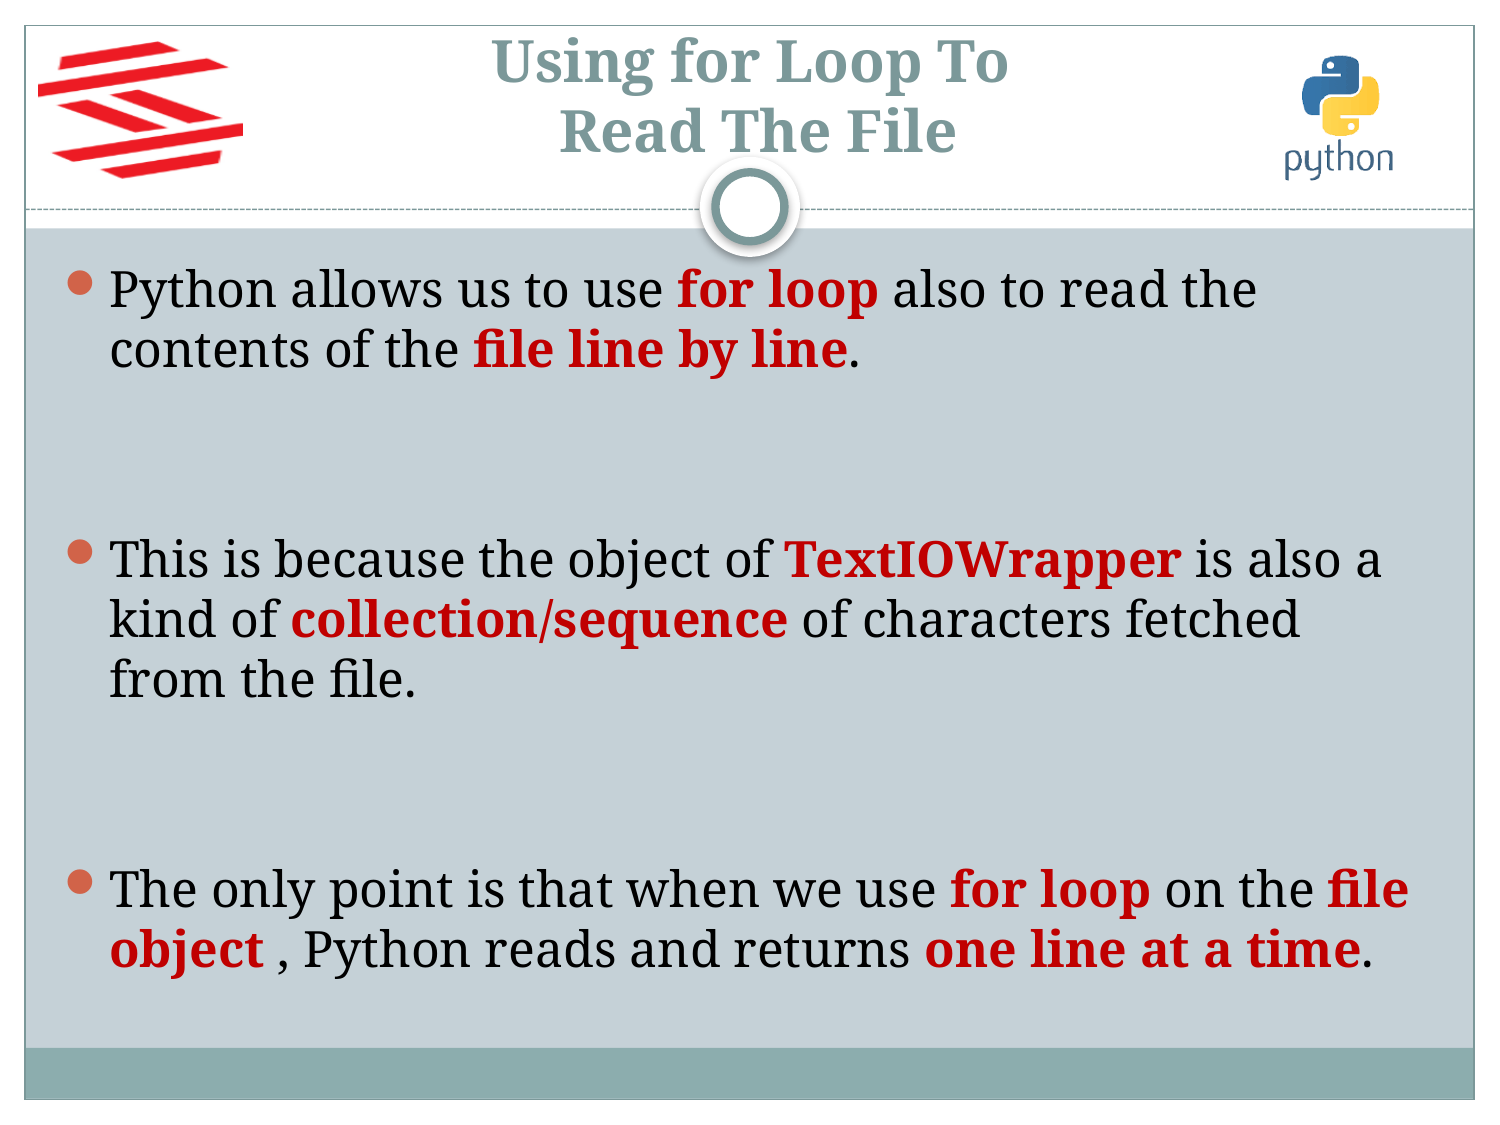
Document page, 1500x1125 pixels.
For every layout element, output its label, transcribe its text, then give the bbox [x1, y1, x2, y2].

title Using for Loop To Read The File [248, 46, 1459, 172]
list Python allows us to use for loop also to read the contents of the file line by line. This is because the object of TextIOWrapper is also a kind of collection/sequence of characters fetched from the file. The only point is that when we use for loop on the file object , Python reads and returns one line at a time. [49, 250, 1445, 1047]
picture [37, 40, 243, 185]
picture [1206, 53, 1471, 186]
